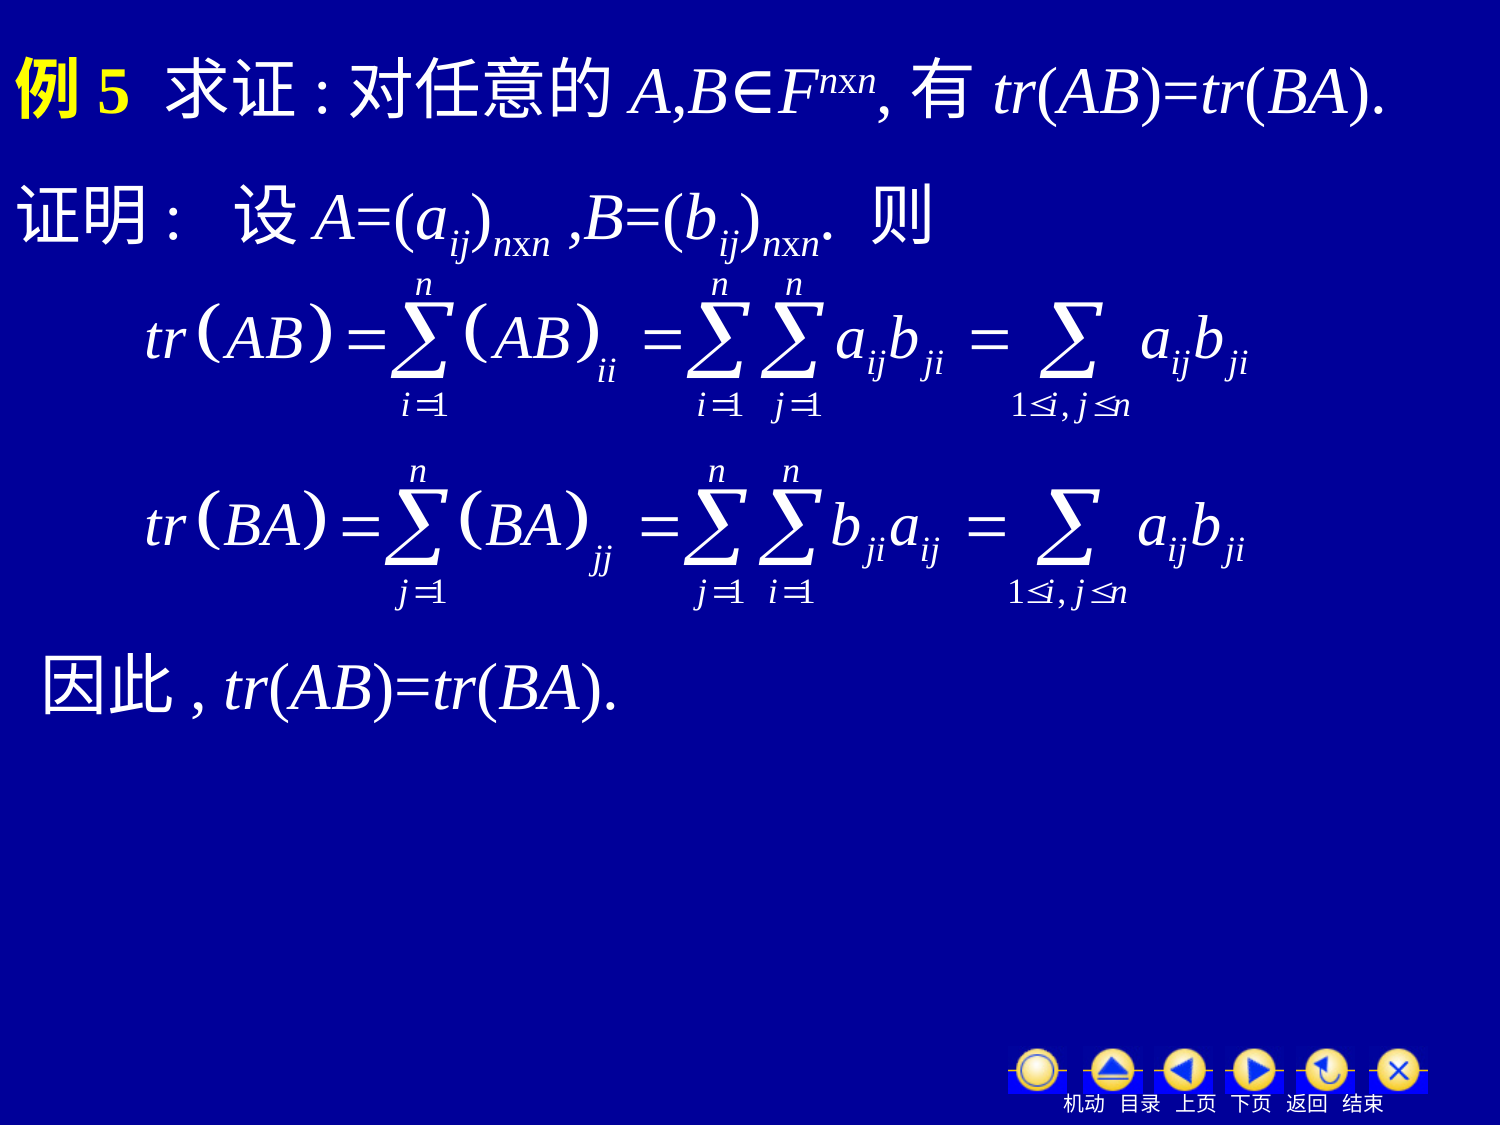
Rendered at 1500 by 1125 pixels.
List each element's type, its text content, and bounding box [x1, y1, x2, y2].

text_box 例5 求证:对任意的A,B∈Fnxn,有tr(AB)=tr(BA). 证明: 设A=(aij)nxn ,B=(bij)nxn. 则 [0, 0, 1500, 272]
picture [1154, 1046, 1213, 1094]
picture [1369, 1046, 1428, 1094]
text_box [136, 254, 1264, 624]
text_box 因此, tr(AB)=tr(BA). [26, 627, 717, 731]
picture [1008, 1046, 1067, 1094]
picture [1296, 1046, 1355, 1094]
picture [1083, 1046, 1143, 1094]
picture [1225, 1046, 1284, 1094]
